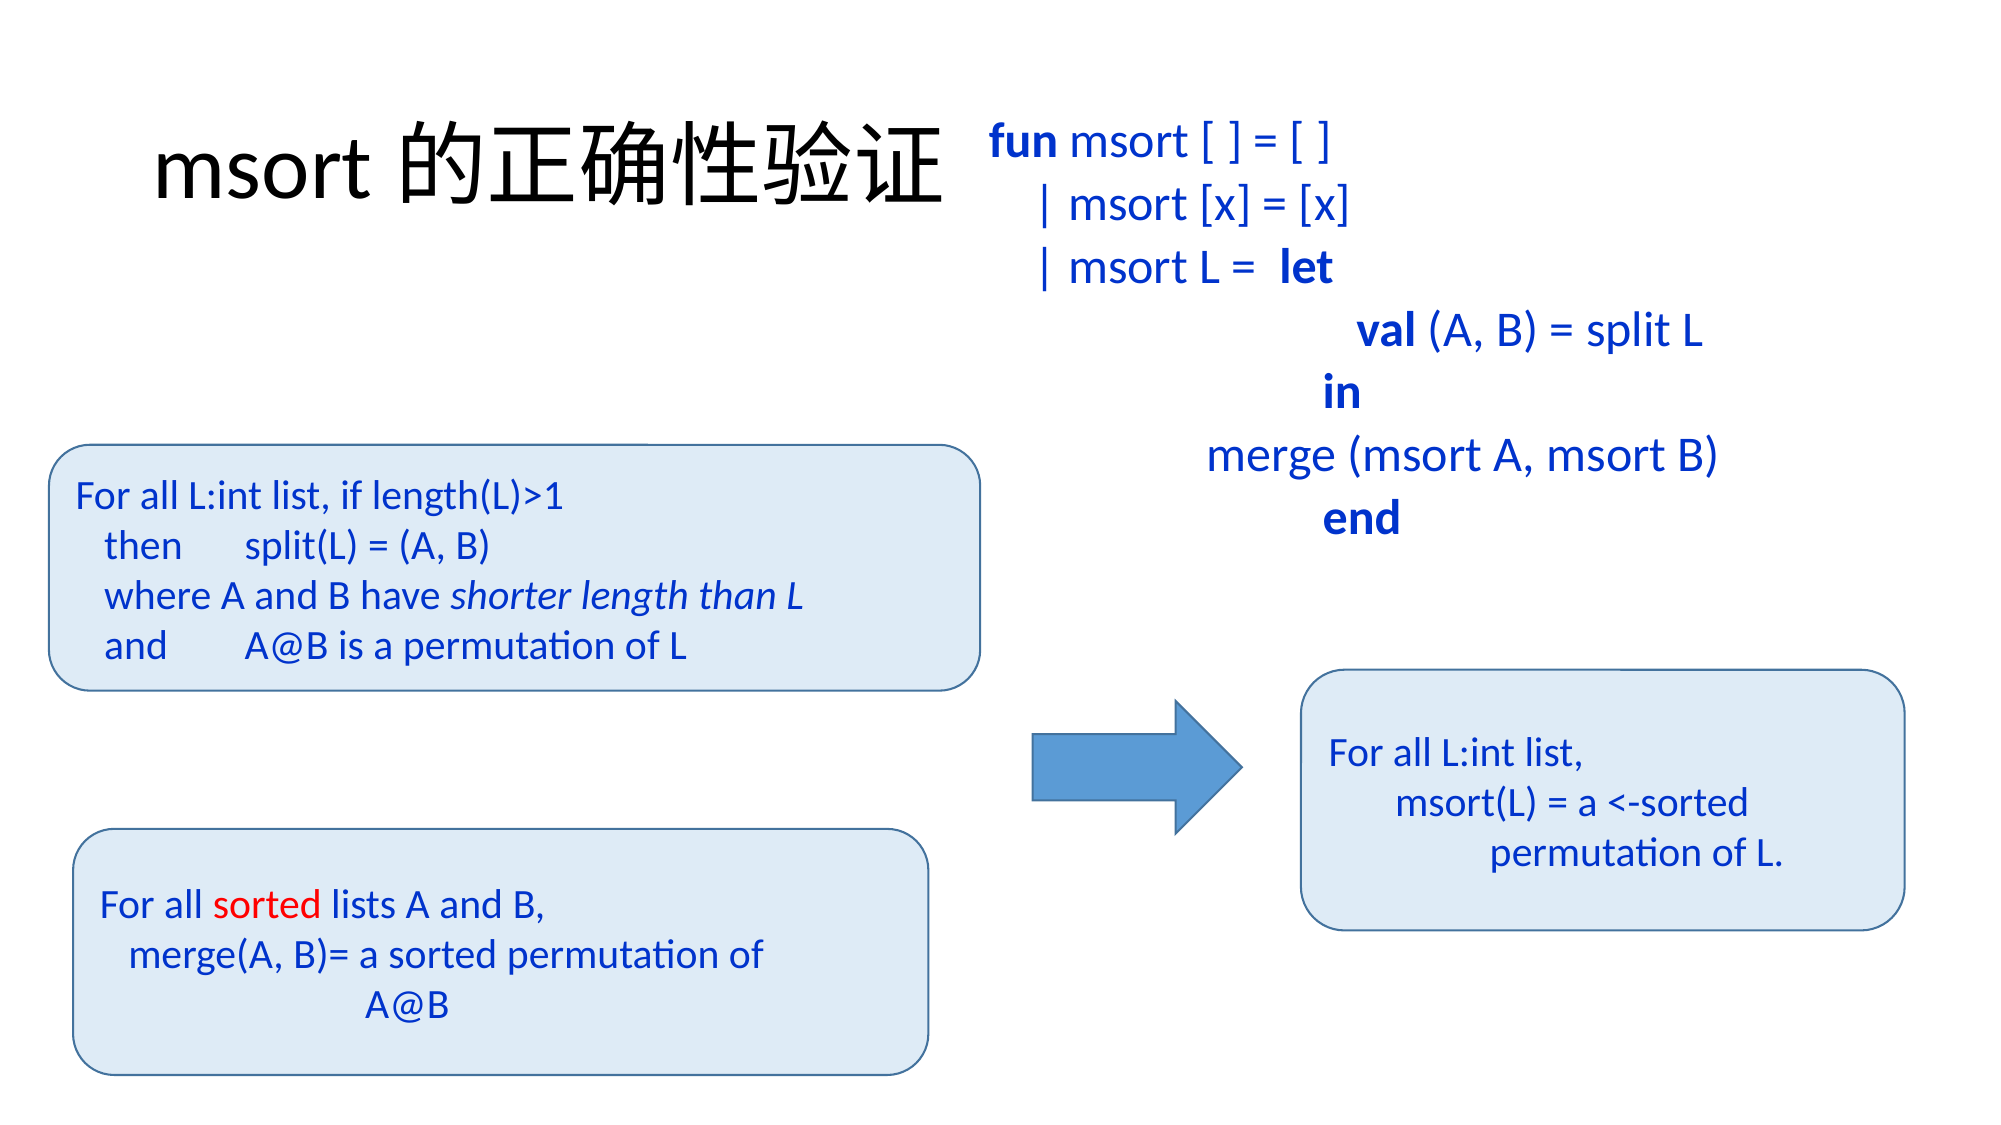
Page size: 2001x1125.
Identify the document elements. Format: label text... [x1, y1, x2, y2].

text_box For all L:int list, if length(L)>1 then split(L) = (A, B) where A and B have shorter length than L and A@B is a permutation of L [47, 443, 982, 692]
title msort的正确性验证 [137, 59, 1863, 278]
text_box For all sorted lists A and B, merge(A, B)= a sorted permutation of A@B [72, 827, 930, 1077]
list fun msort [ ] = [ ] | msort [x] = [x] | msort L = let val (A, B) = split L in merge (msort A, msort B) end [962, 73, 1990, 573]
text_box For all L:int list, msort(L) = a <-sorted permutation of L. [1299, 668, 1906, 932]
text_box [1031, 698, 1244, 837]
